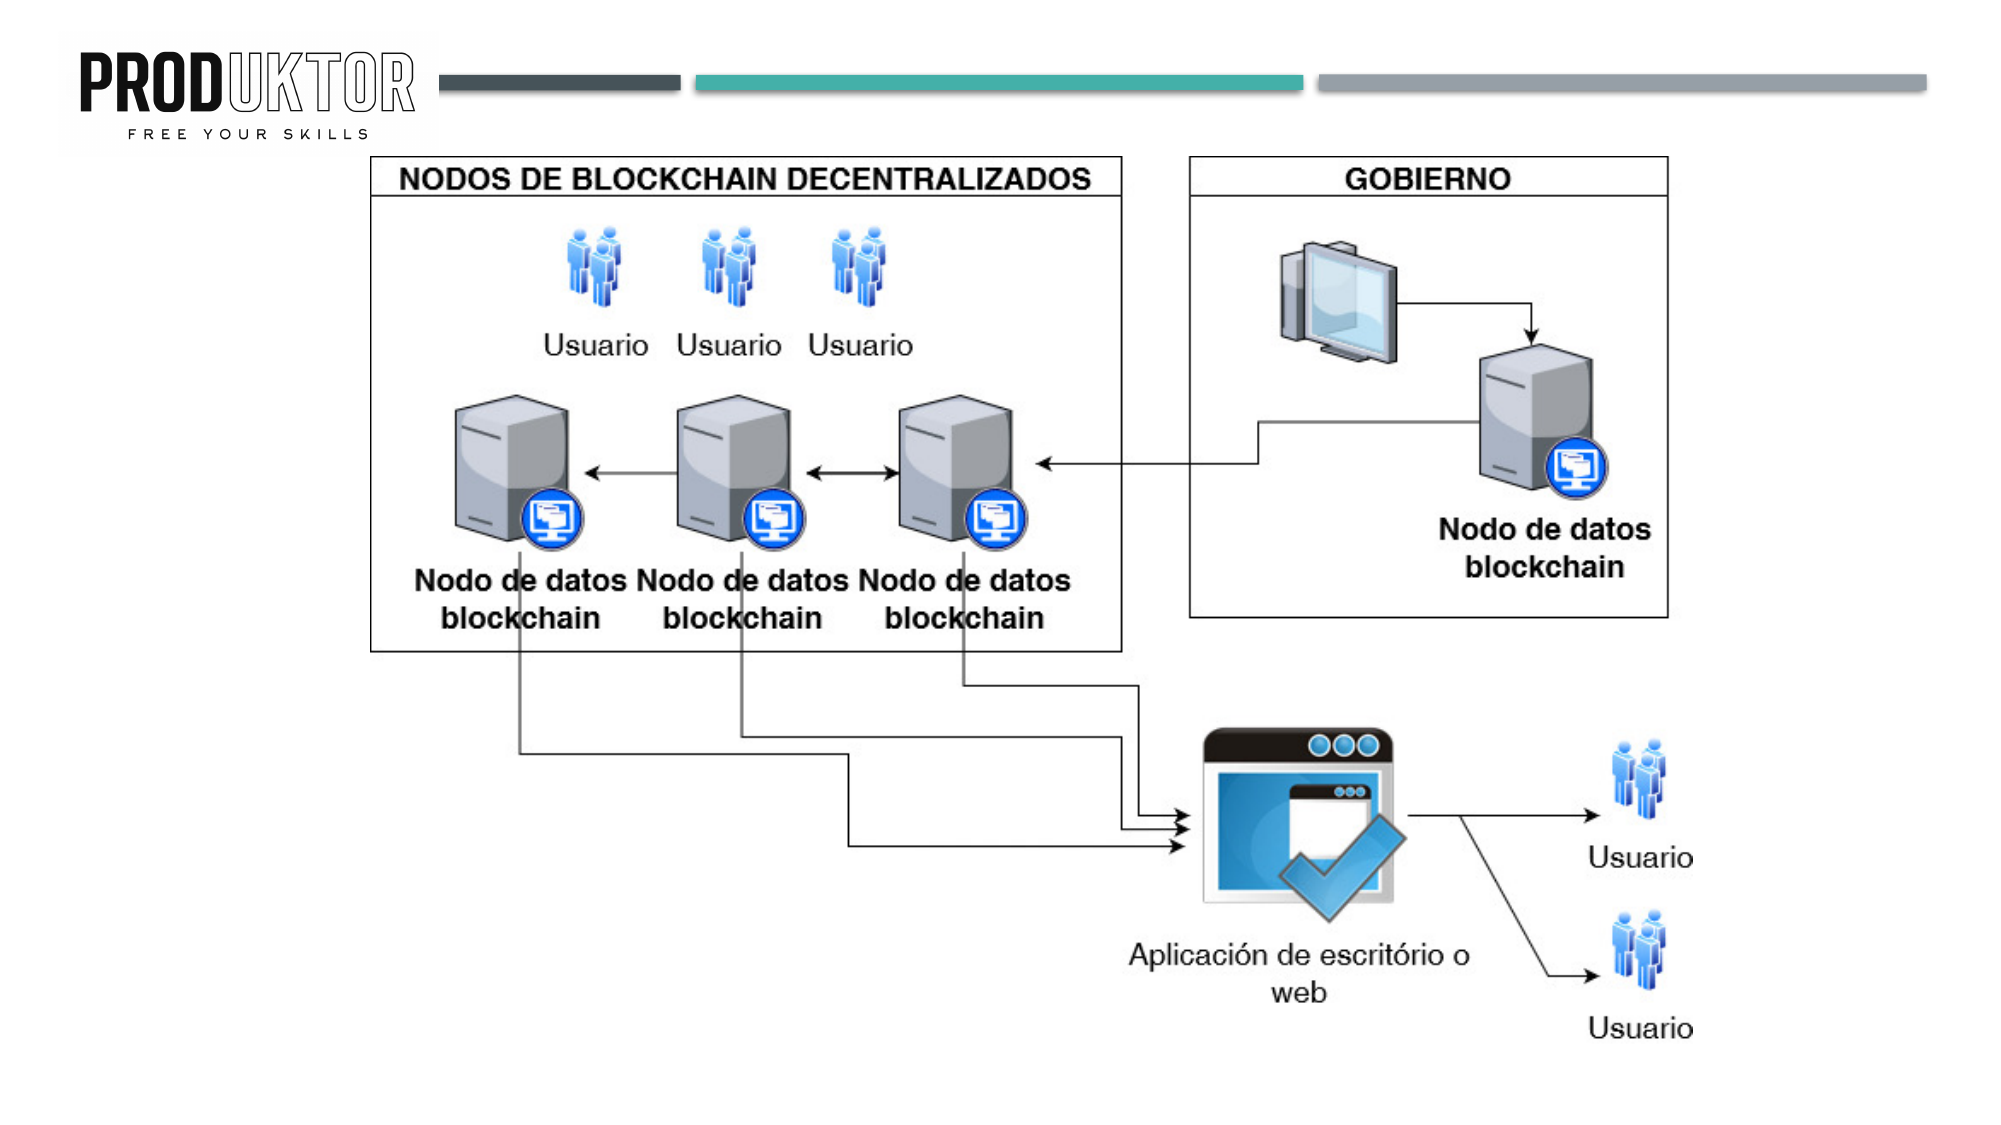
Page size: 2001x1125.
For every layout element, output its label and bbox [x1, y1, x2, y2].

picture [57, 31, 1693, 1049]
